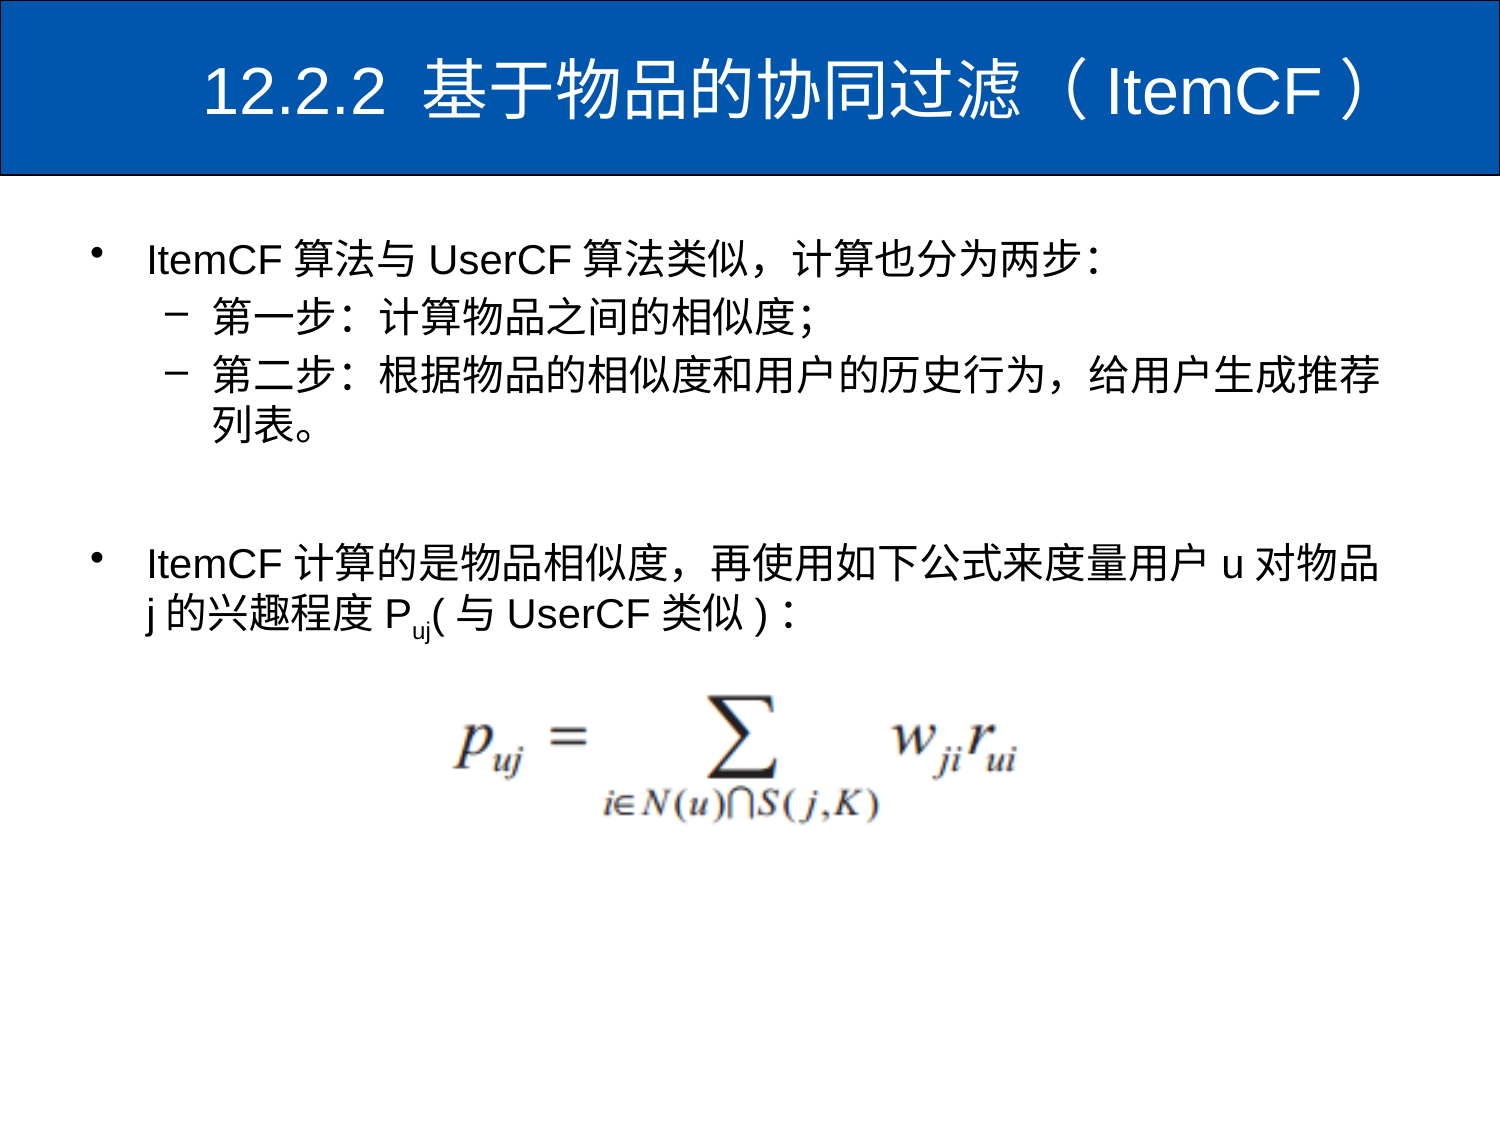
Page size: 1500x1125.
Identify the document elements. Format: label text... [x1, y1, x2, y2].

picture [424, 674, 1051, 840]
list ItemCF算法与UserCF算法类似，计算也分为两步： 第一步：计算物品之间的相似度； 第二步：根据物品的相似度和用户的历史行为，给用户生成推荐列表。 ItemCF计算的是物品相似度，再使用如下公式来度量用户u对物品j的兴趣程度Puj(与UserCF类似)： [75, 224, 1413, 1005]
title 12.2.2 基于物品的协同过滤（ItemCF） [187, 12, 1500, 163]
